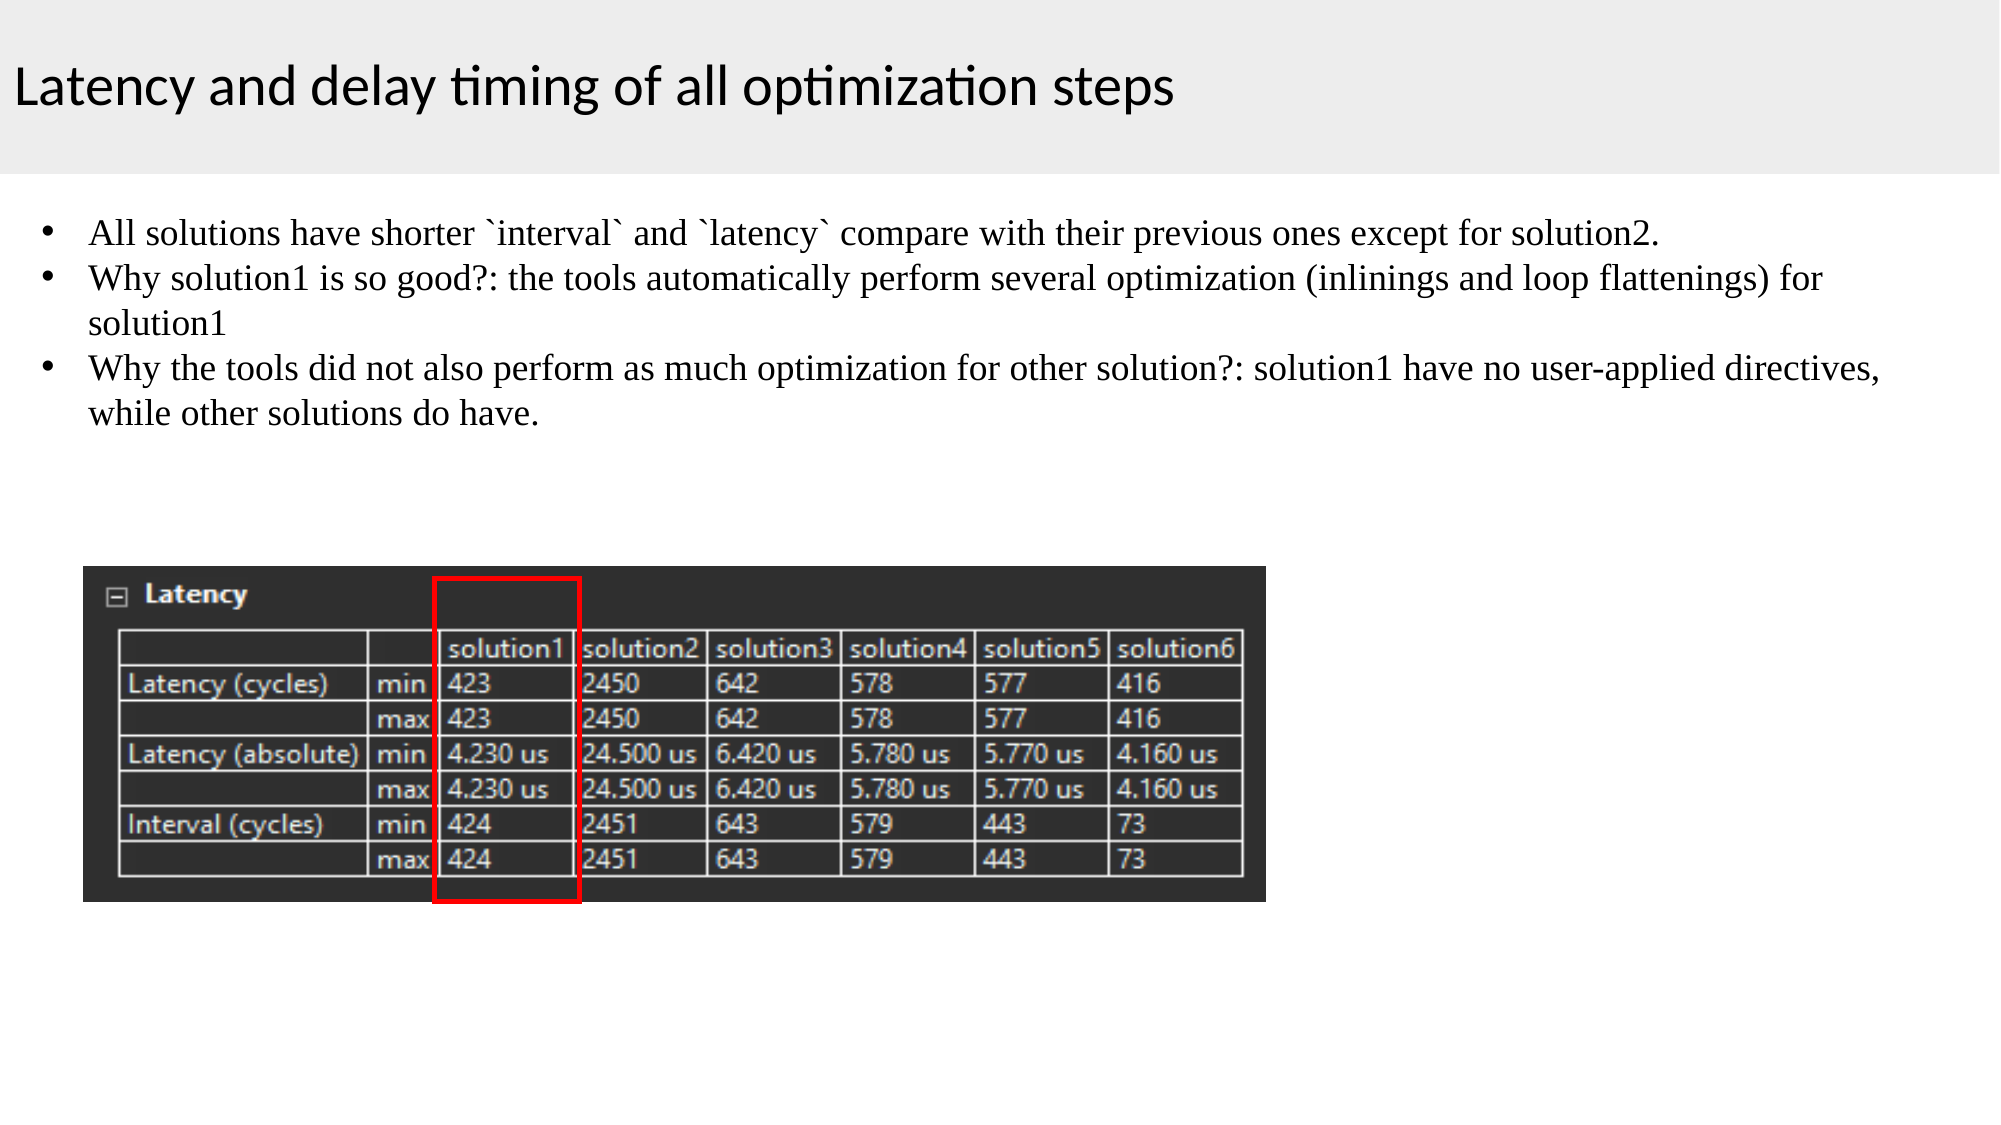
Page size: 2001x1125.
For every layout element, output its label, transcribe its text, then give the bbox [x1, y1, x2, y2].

text_box All solutions have shorter `interval` and `latency` compare with their previous ones except for solution2. Why solution1 is so good?: the tools automatically perform several optimization (inlinings and loop flattenings) for solution1 Why the tools did not also perform as much optimization for other solution?: solution1 have no user-applied directives, while other solutions do have. [26, 200, 1933, 441]
text_box Latency and delay timing of all optimization steps [0, 0, 2000, 174]
picture [83, 566, 1266, 902]
